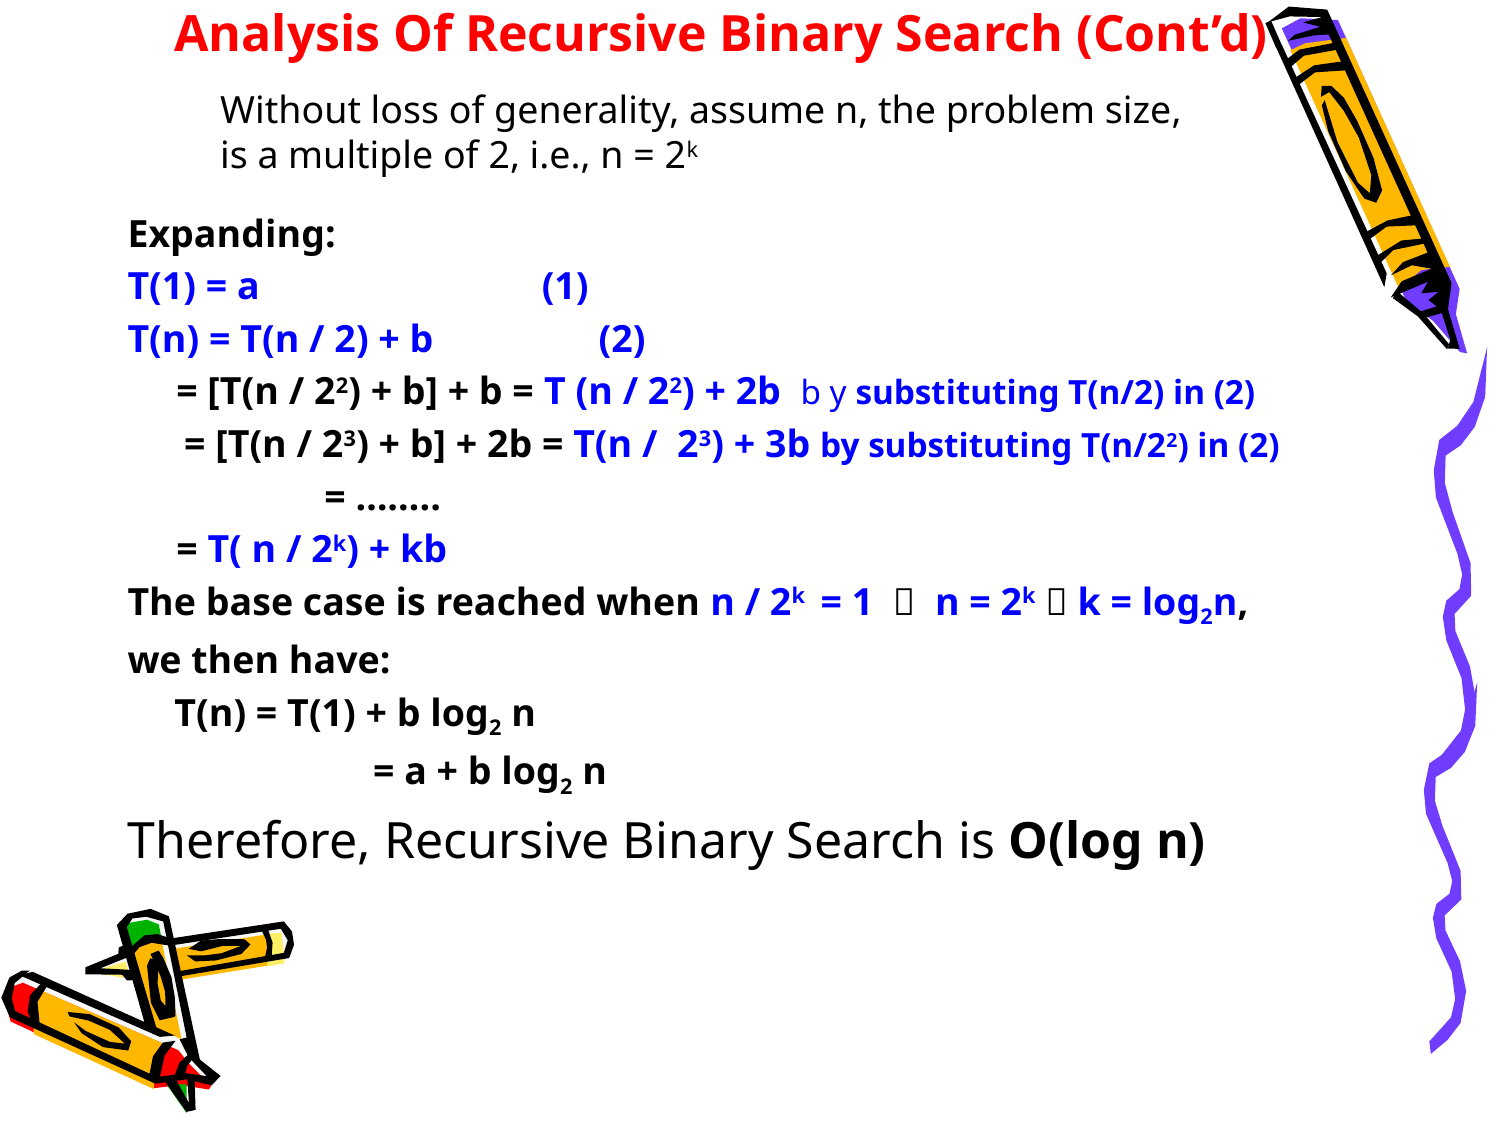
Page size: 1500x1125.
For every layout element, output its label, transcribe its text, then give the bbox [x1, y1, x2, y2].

title Analysis Of Recursive Binary Search (Cont’d) [29, 0, 1414, 69]
list Expanding: T(1) = a (1) T(n) = T(n / 2) + b (2) = [T(n / 22) + b] + b = T (n / 22) + 2b b y substituting T(n/2) in (2) = [T(n / 23) + b] + 2b = T(n / 23) + 3b by substituting T(n/22) in (2) = …….. = T( n / 2k) + kb The base case is reached when n / 2k = 1  n = 2k  k = log2n, we then have: T(n) = T(1) + b log2 n = a + b log2 n Therefore, Recursive Binary Search is O(log n) [37, 149, 1463, 951]
text_box [927, 408, 1238, 469]
text_box Without loss of generality, assume n, the problem size, is a multiple of 2, i.e., n = 2k [87, 78, 1325, 184]
